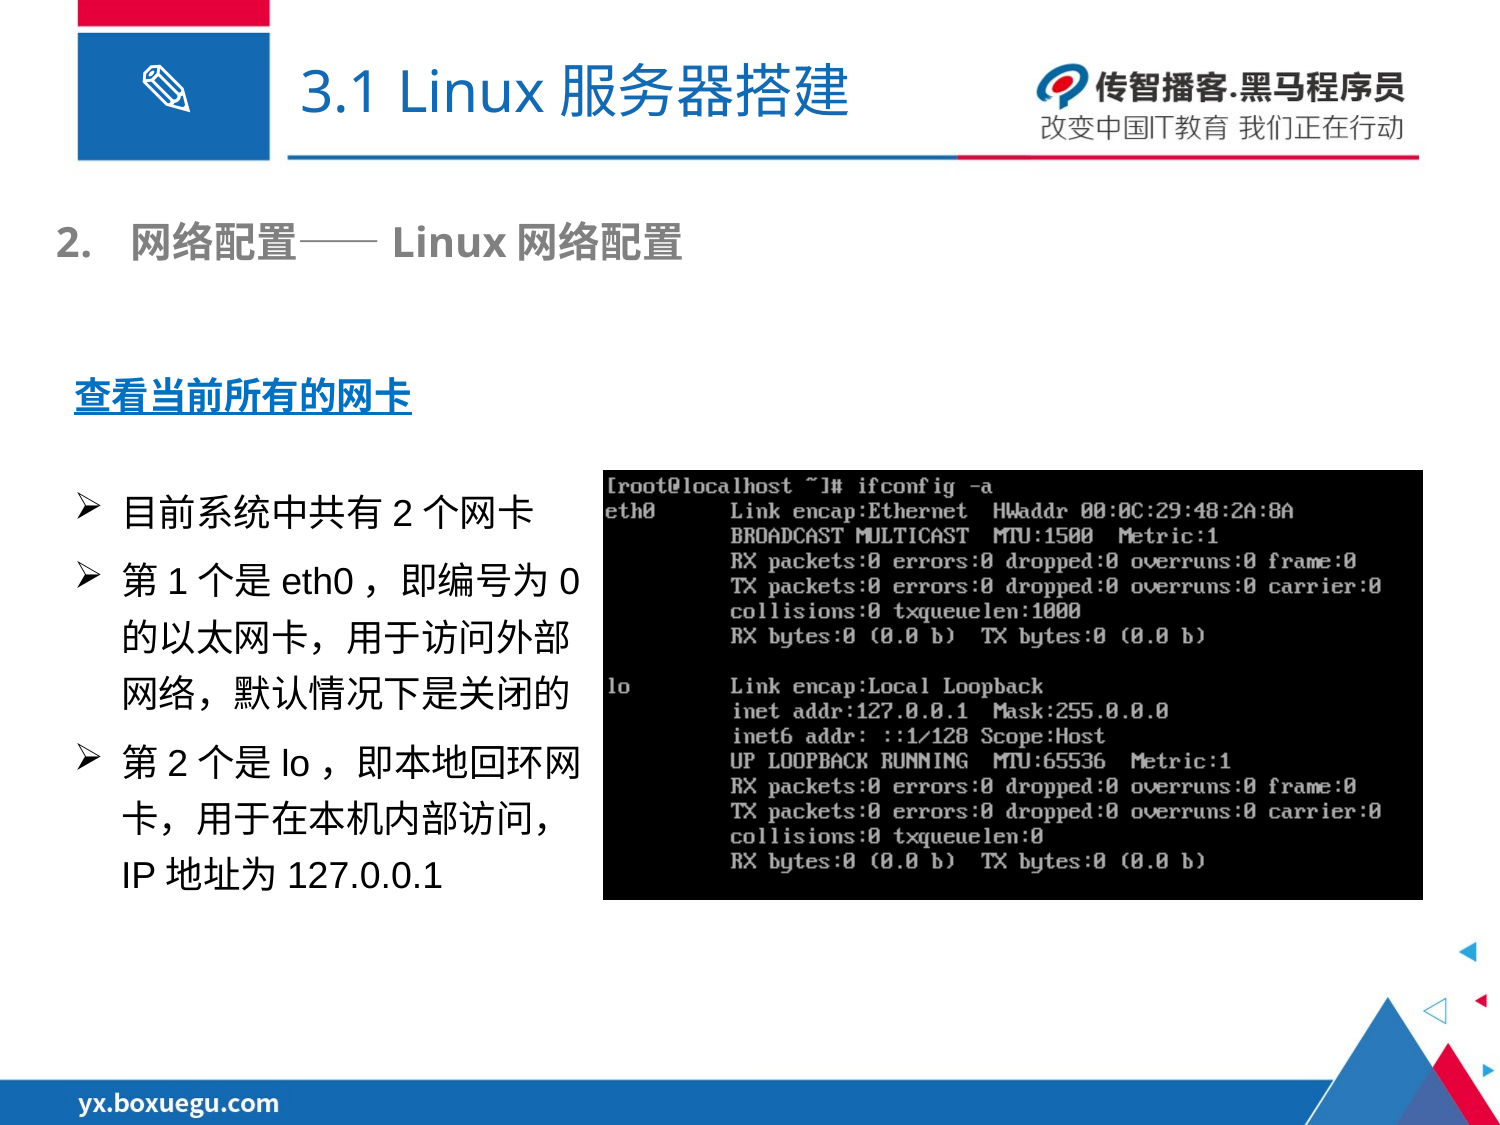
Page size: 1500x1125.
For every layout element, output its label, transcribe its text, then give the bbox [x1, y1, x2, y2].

title 3.1 Linux服务器搭建 [285, 25, 1137, 153]
text_box 查看当前所有的网卡 [59, 319, 1438, 425]
text_box 网络配置——Linux网络配置 [41, 208, 1424, 274]
picture [0, 1, 1500, 1125]
text_box 目前系统中共有2个网卡 第1个是eth0，即编号为0的以太网卡，用于访问外部网络，默认情况下是关闭的 第2个是lo，即本地回环网卡，用于在本机内部访问，IP地址为127.0.0.1 [59, 470, 600, 904]
